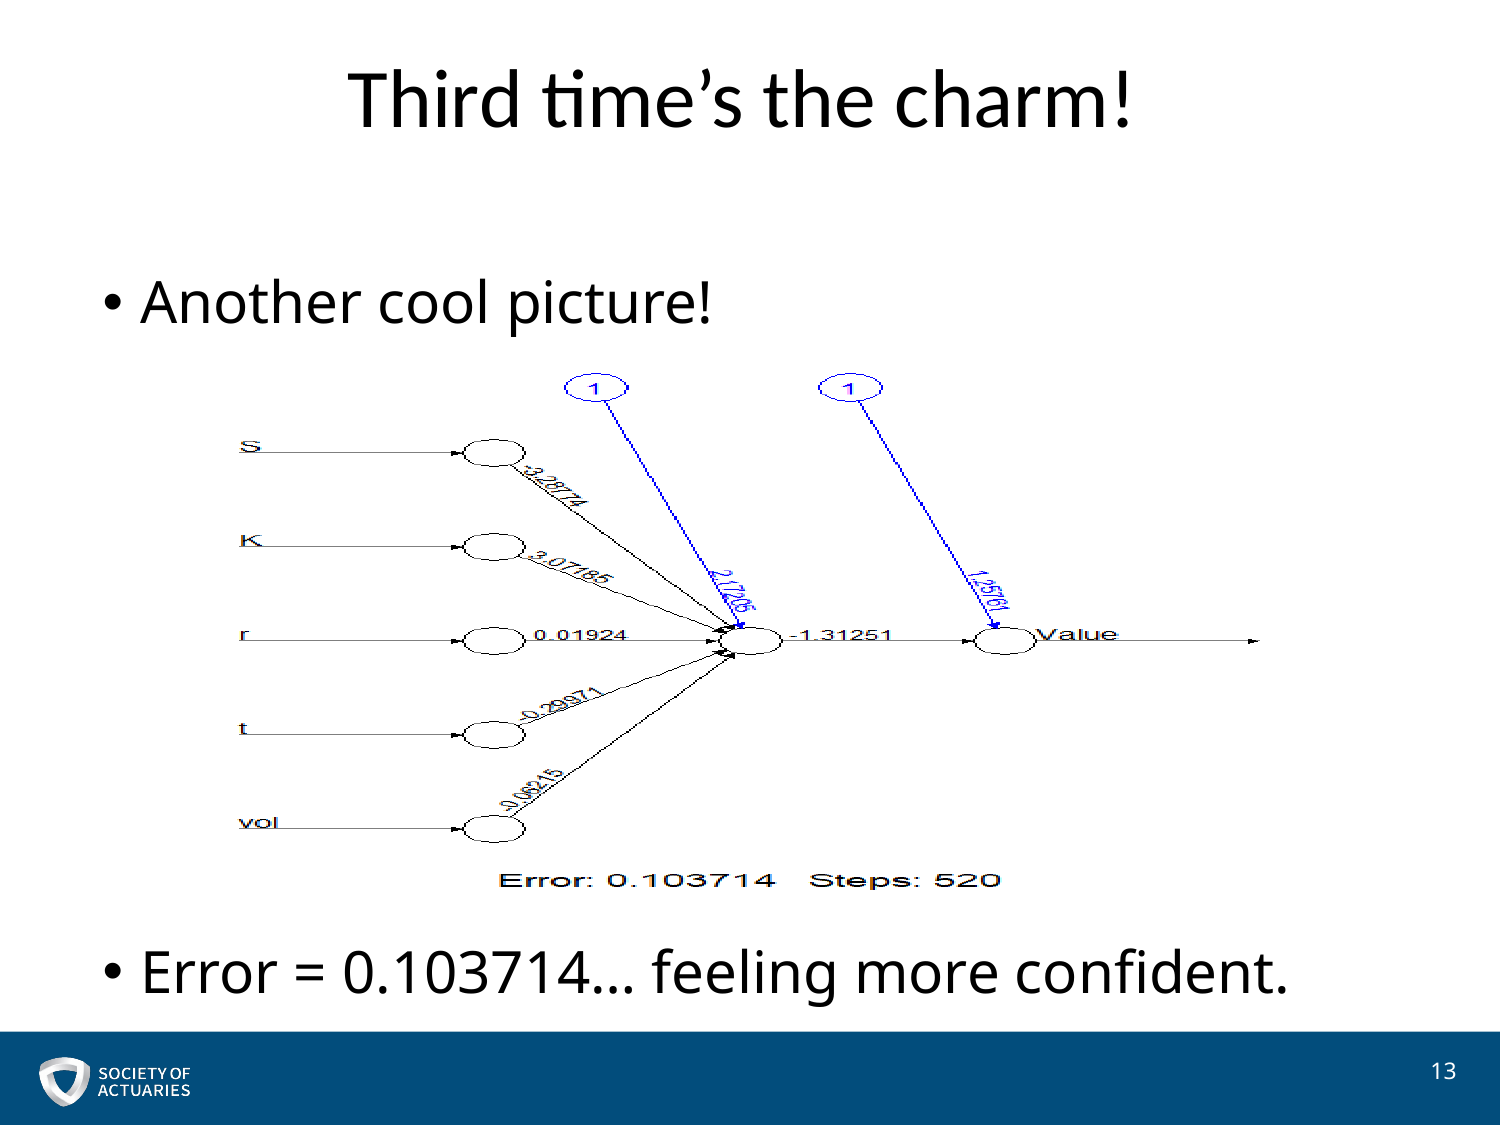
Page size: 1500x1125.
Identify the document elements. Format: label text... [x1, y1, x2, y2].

picture [39, 1057, 190, 1107]
title Third time’s the charm! [87, 54, 1397, 254]
picture [112, 359, 1388, 923]
list Another cool picture! Error = 0.103714… feeling more confident. [87, 265, 1397, 1017]
slide_number 13 [1392, 1055, 1472, 1089]
